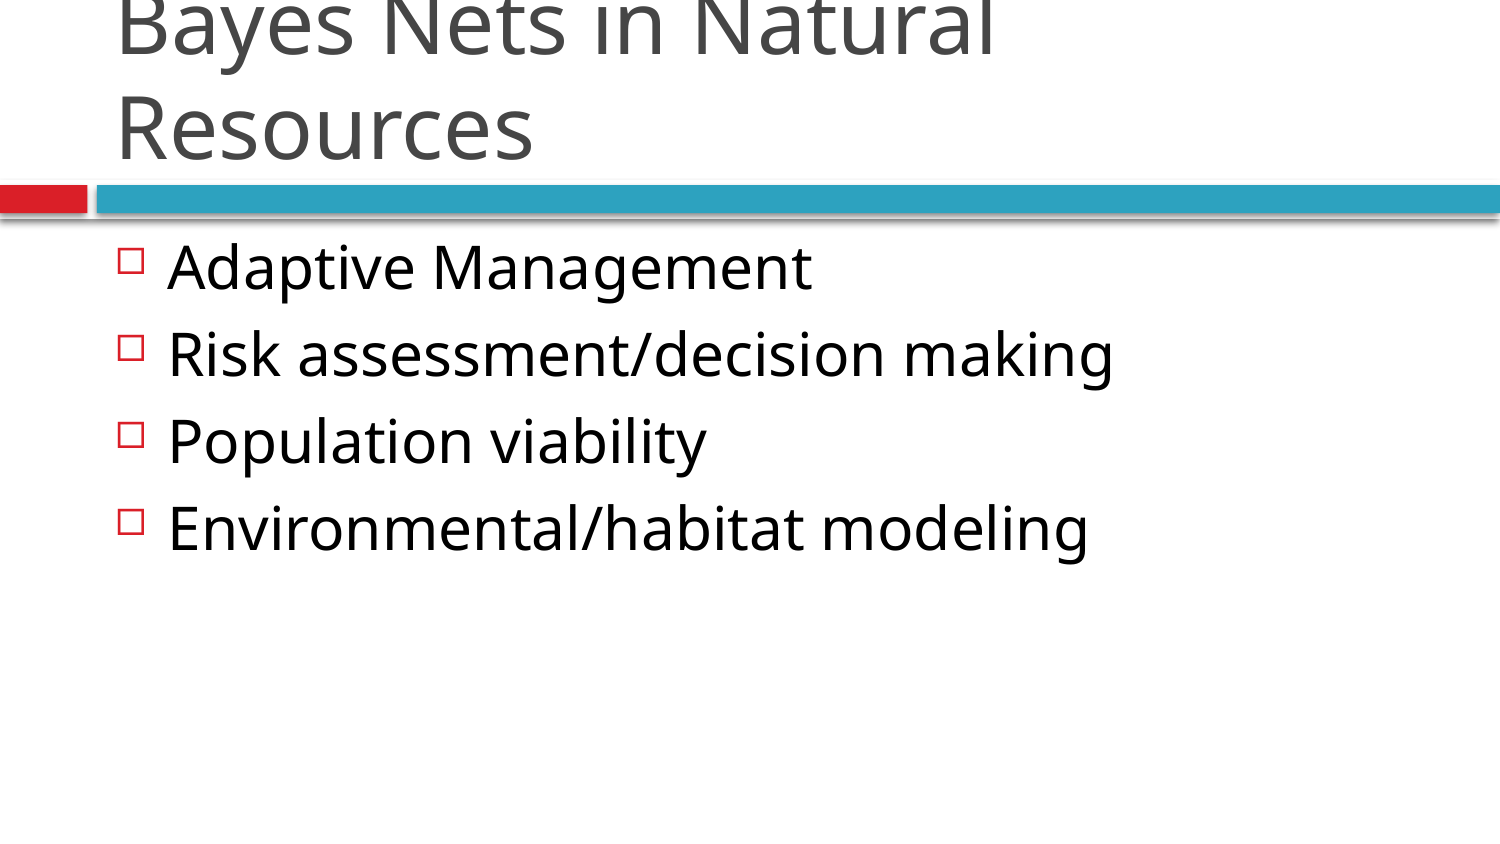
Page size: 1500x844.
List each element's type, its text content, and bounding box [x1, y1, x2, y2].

list Adaptive Management Risk assessment/decision making Population viability Environmental/habitat modeling [99, 221, 1438, 760]
title Bayes Nets in Natural Resources [99, 19, 1438, 185]
